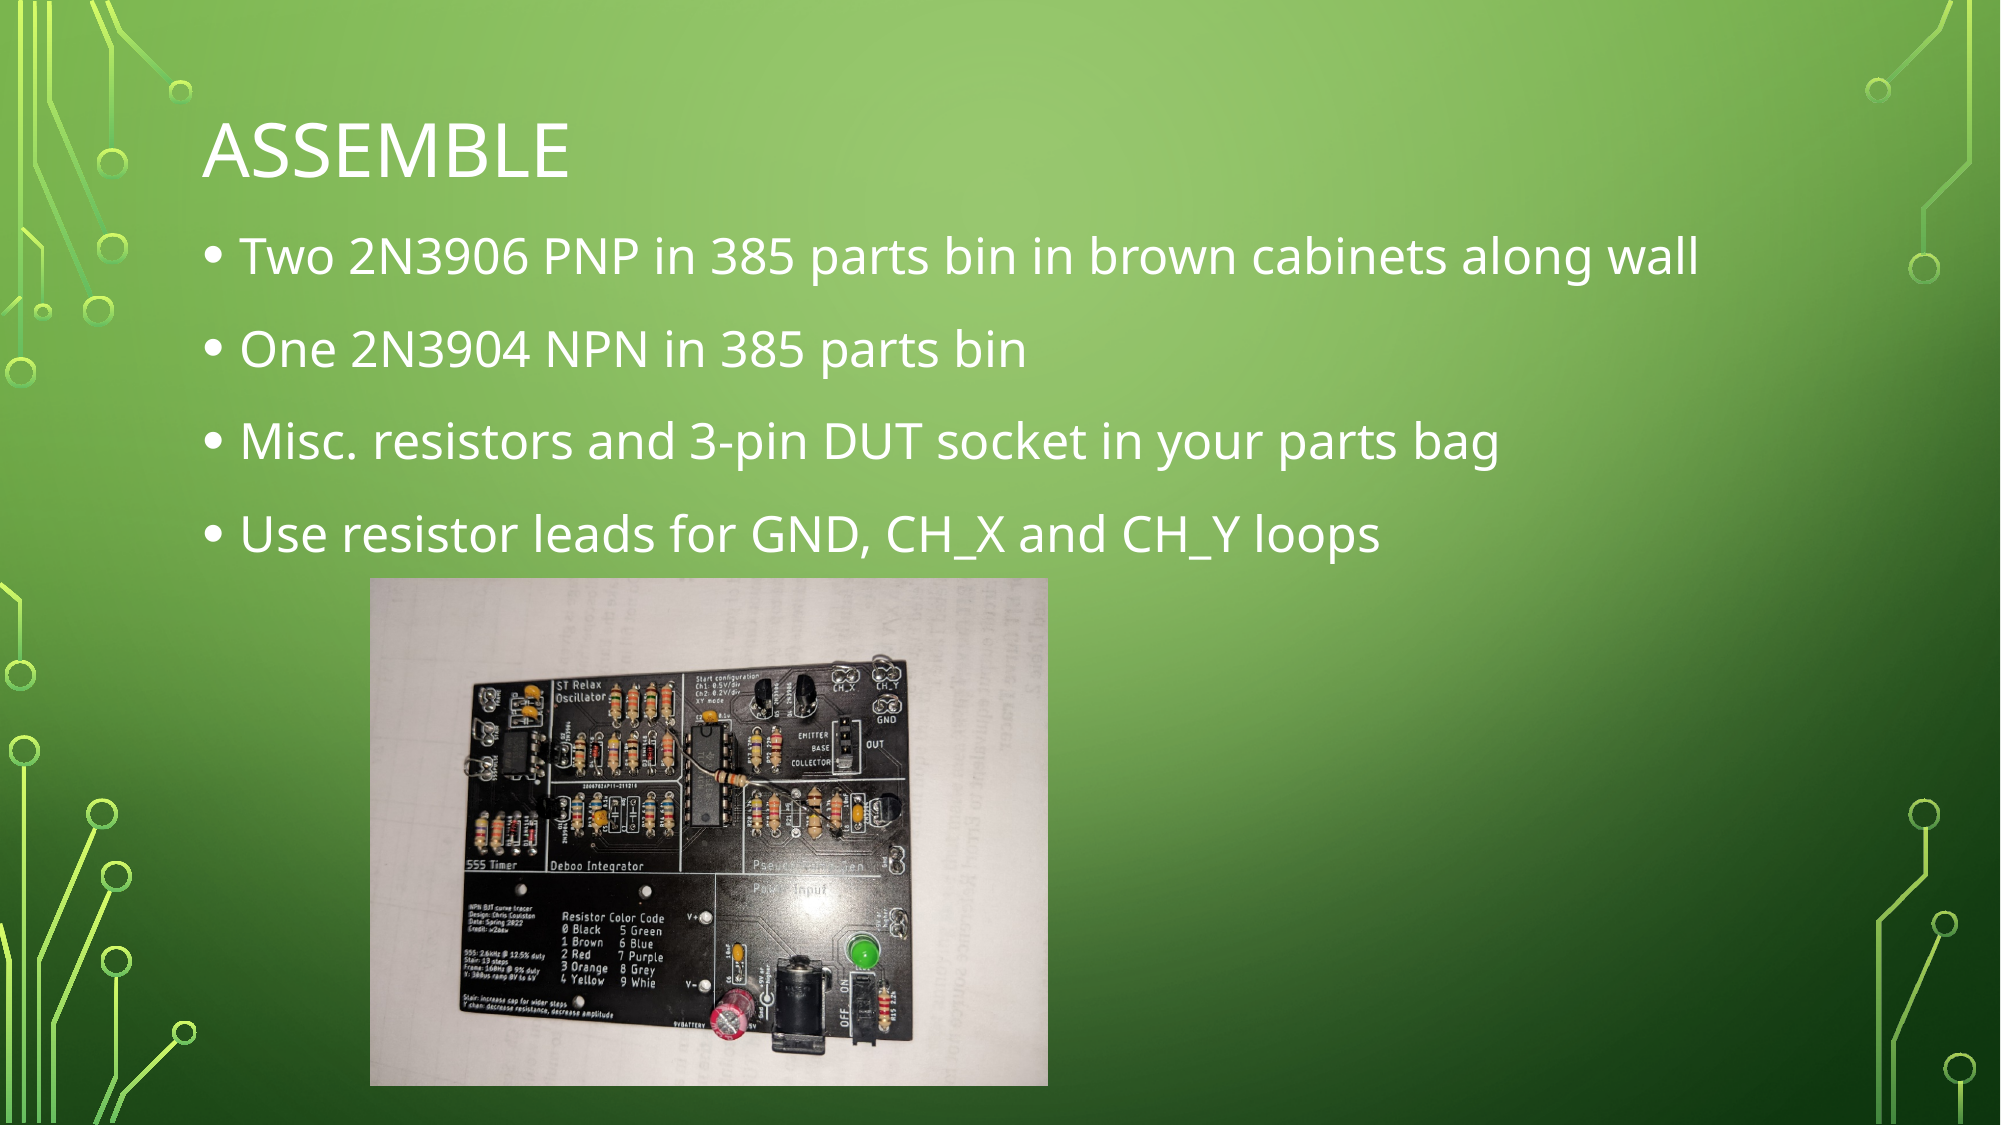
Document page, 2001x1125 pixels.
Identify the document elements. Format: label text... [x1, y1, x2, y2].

list Two 2N3906 PNP in 385 parts bin in brown cabinets along wall One 2N3904 NPN in 385 parts bin Misc. resistors and 3-pin DUT socket in your parts bag Use resistor leads for GND, CH_X and CH_Y loops [187, 204, 1813, 950]
picture [368, 577, 1048, 1086]
title Assemble [187, 101, 1813, 204]
